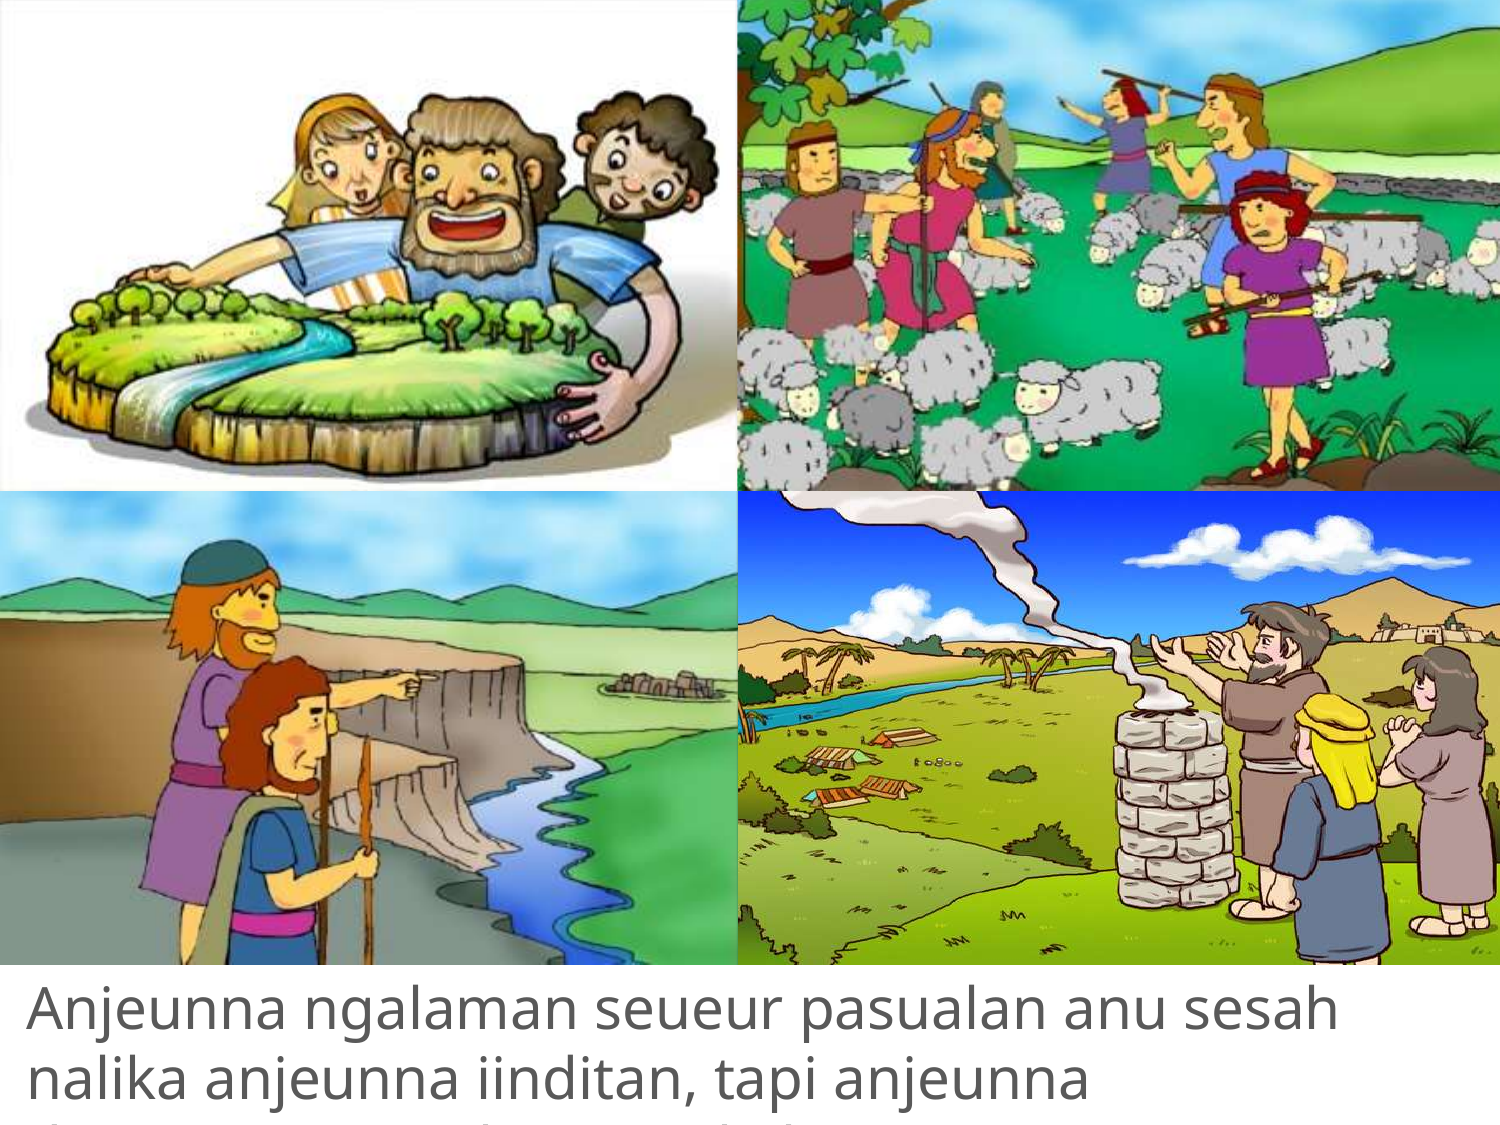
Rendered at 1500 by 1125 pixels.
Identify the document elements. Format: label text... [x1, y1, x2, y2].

text_box Anjeunna ngalaman seueur pasualan anu sesah nalika anjeunna iinditan, tapi anjeunna ditangtayungan ku Gusti kalayan aman. [11, 973, 1498, 1125]
picture [0, 0, 1500, 965]
